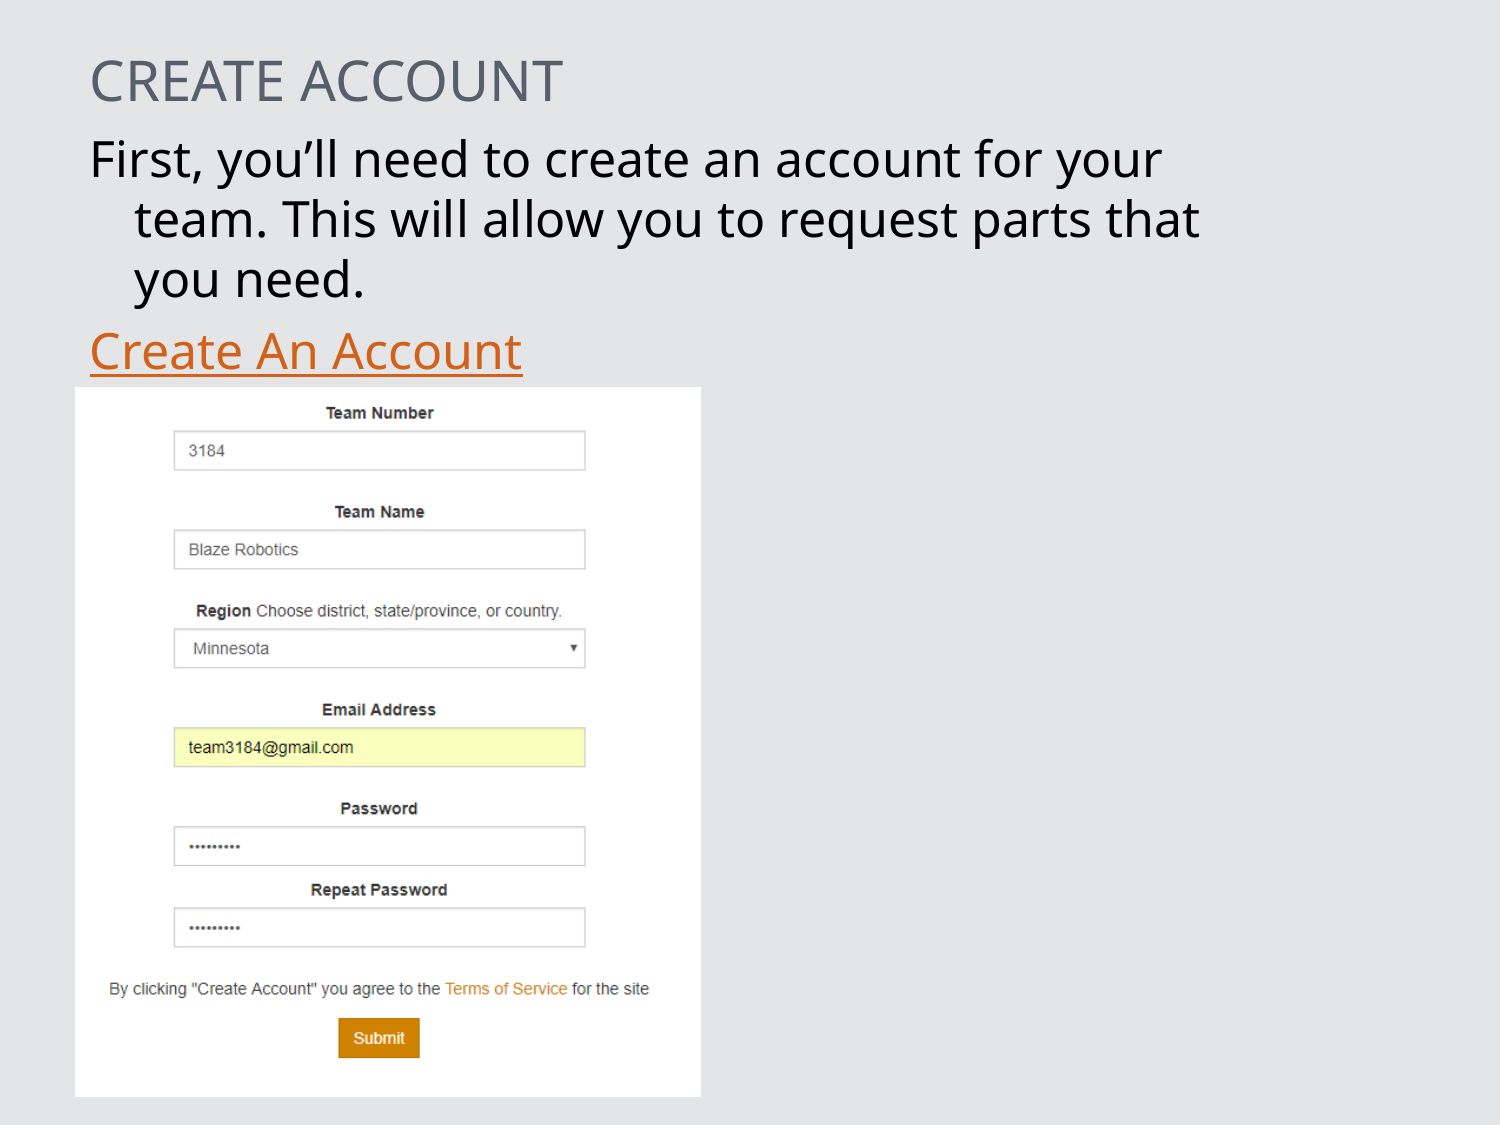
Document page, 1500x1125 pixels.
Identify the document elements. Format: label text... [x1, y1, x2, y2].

title Create Account [75, 37, 1300, 120]
list First, you’ll need to create an account for your team. This will allow you to request parts that you need. Create An Account [75, 120, 1300, 1062]
picture [74, 386, 701, 1097]
